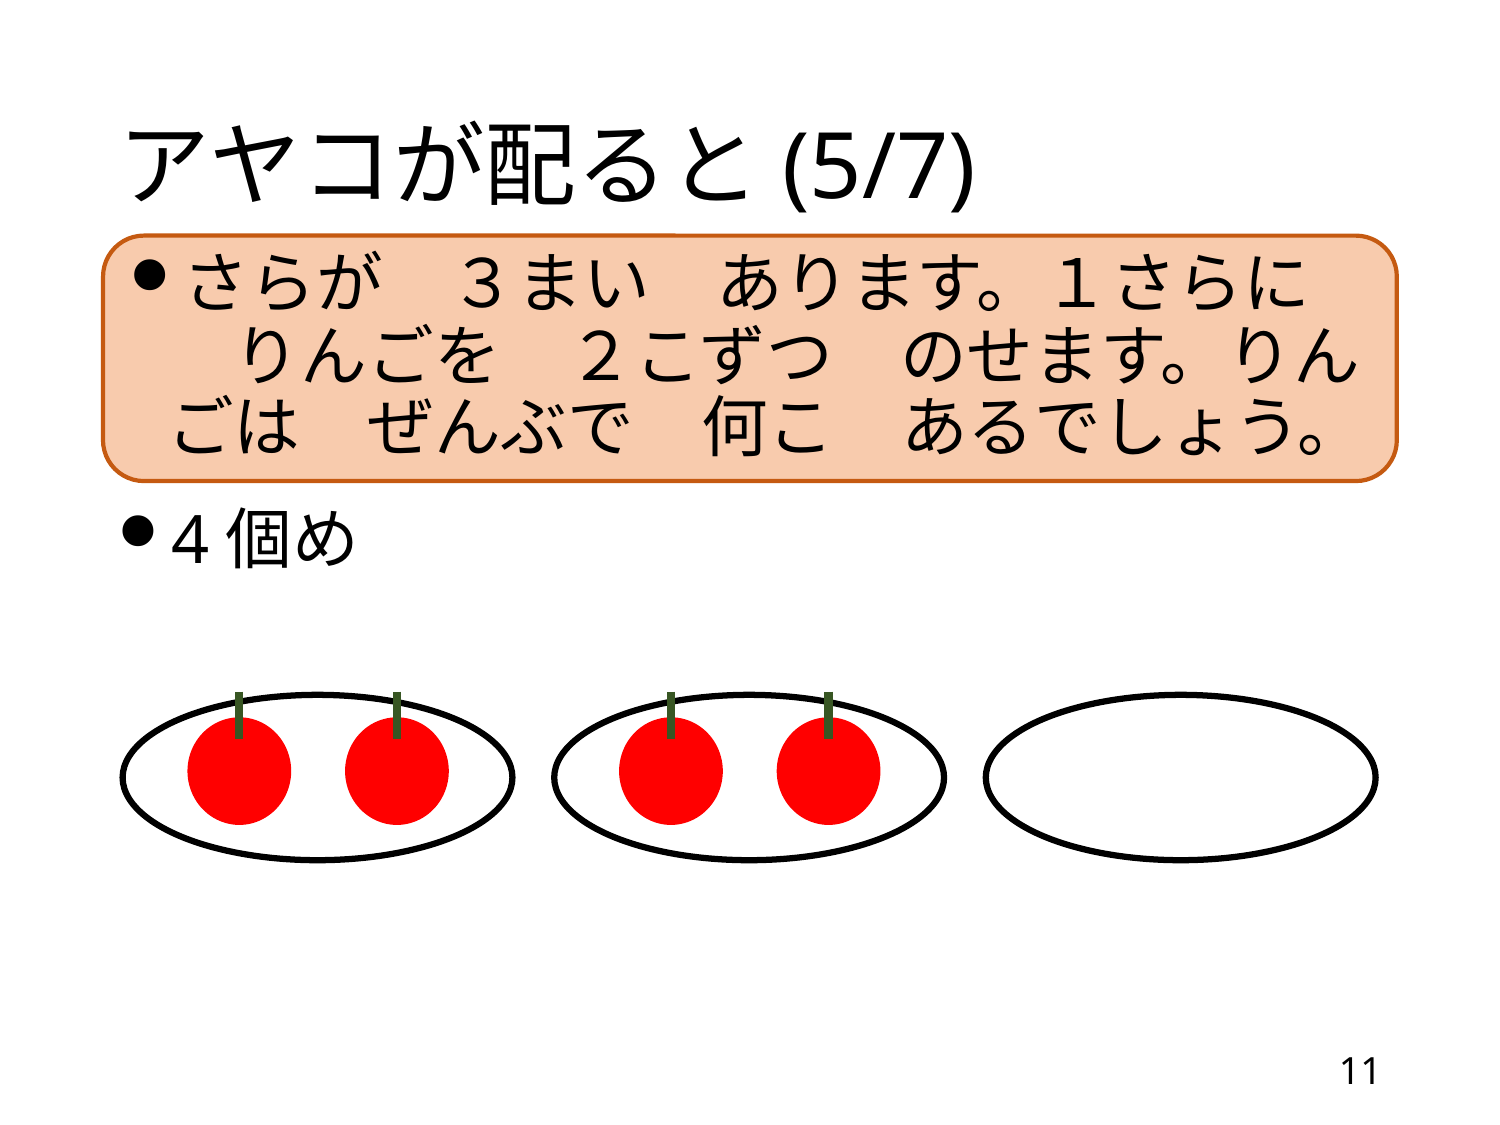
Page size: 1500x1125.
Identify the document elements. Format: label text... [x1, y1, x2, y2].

title アヤコが配ると(5/7) [103, 59, 1397, 264]
text_box さらが ３まい あります。１さらに りんごを ２こずつ のせます。りんごは ぜんぶで 何こ あるでしょう。 [101, 234, 1398, 483]
slide_number 11 [1059, 1042, 1397, 1103]
text_box [984, 693, 1377, 862]
list 4個め [103, 498, 1397, 1014]
text_box [553, 693, 946, 862]
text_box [619, 691, 723, 825]
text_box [345, 691, 449, 825]
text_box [187, 691, 292, 825]
text_box [121, 693, 514, 862]
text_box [776, 691, 881, 825]
